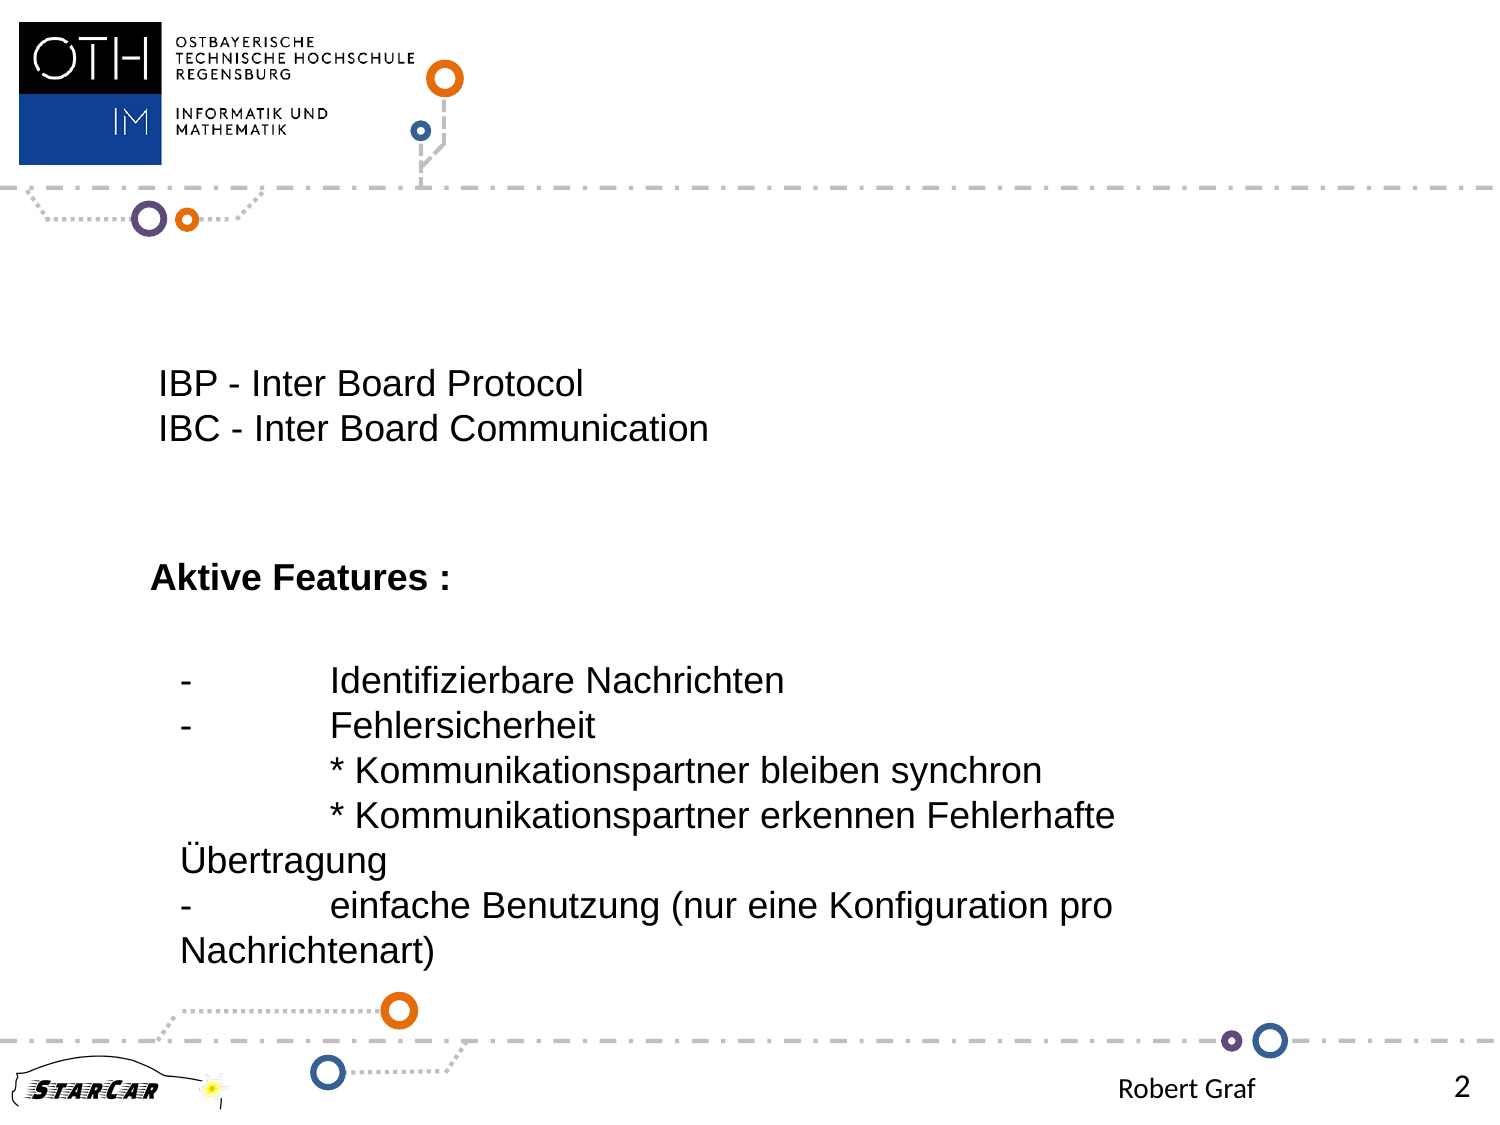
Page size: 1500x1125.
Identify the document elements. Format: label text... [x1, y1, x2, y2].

picture [0, 1053, 237, 1111]
text_box - Identifizierbare Nachrichten - Fehlersicherheit * Kommunikationspartner bleiben synchron * Kommunikationspartner erkennen Fehlerhafte Übertragung - einfache Benutzung (nur eine Konfiguration pro Nachrichtenart) [164, 648, 1320, 915]
text_box IBP - Inter Board Protocol IBC - Inter Board Communication [143, 351, 735, 450]
text_box Aktive Features : [134, 545, 995, 615]
picture [19, 22, 428, 165]
picture [417, 127, 424, 134]
